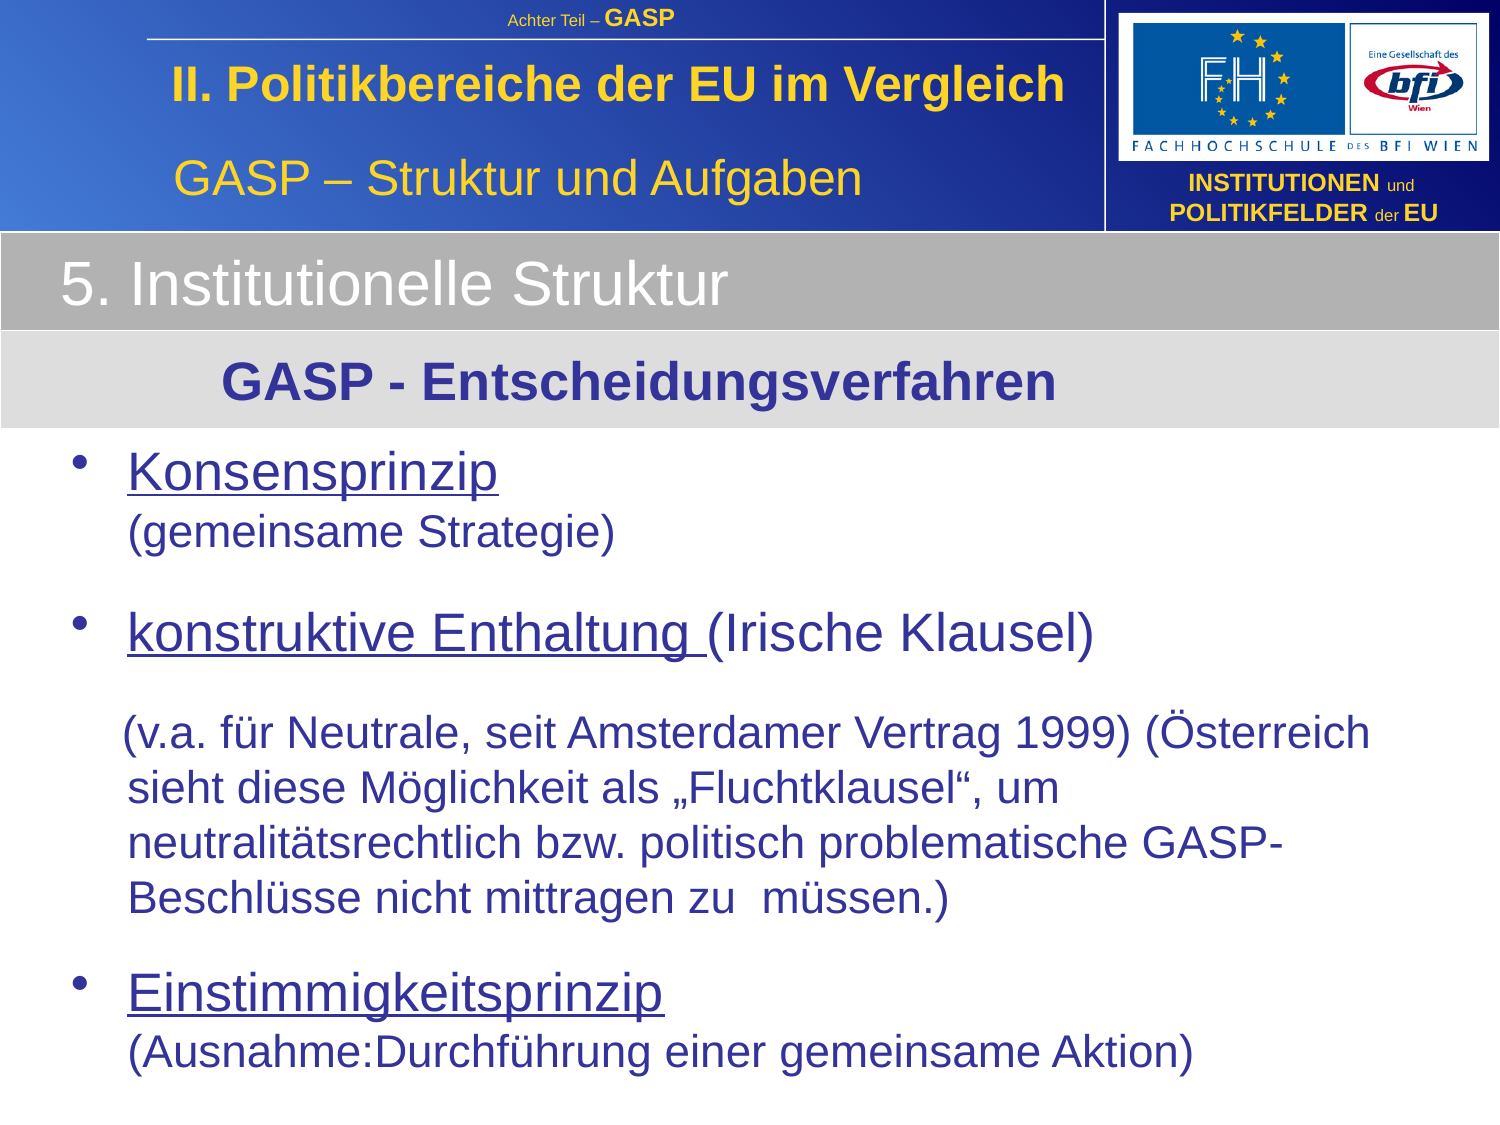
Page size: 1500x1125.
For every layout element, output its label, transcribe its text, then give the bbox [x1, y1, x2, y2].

text_box Konsensprinzip (gemeinsame Strategie) konstruktive Enthaltung (Irische Klausel) (v.a. für Neutrale, seit Amsterdamer Vertrag 1999) (Österreich sieht diese Möglichkeit als „Fluchtklausel“, um neutralitätsrechtlich bzw. politisch problematische GASP-Beschlüsse nicht mittragen zu müssen.) Einstimmigkeitsprinzip (Ausnahme:Durchführung einer gemeinsame Aktion) [0, 430, 1482, 1085]
picture [1133, 23, 1477, 151]
text_box 5. Institutionelle Struktur [45, 235, 1482, 325]
text_box GASP - Entscheidungsverfahren [0, 338, 1457, 419]
text_box GASP – Struktur und Aufgaben [158, 137, 1116, 213]
text_box [0, 231, 1500, 330]
text_box II. Politikbereiche der EU im Vergleich [156, 14, 1087, 119]
text_box [0, 330, 1500, 430]
